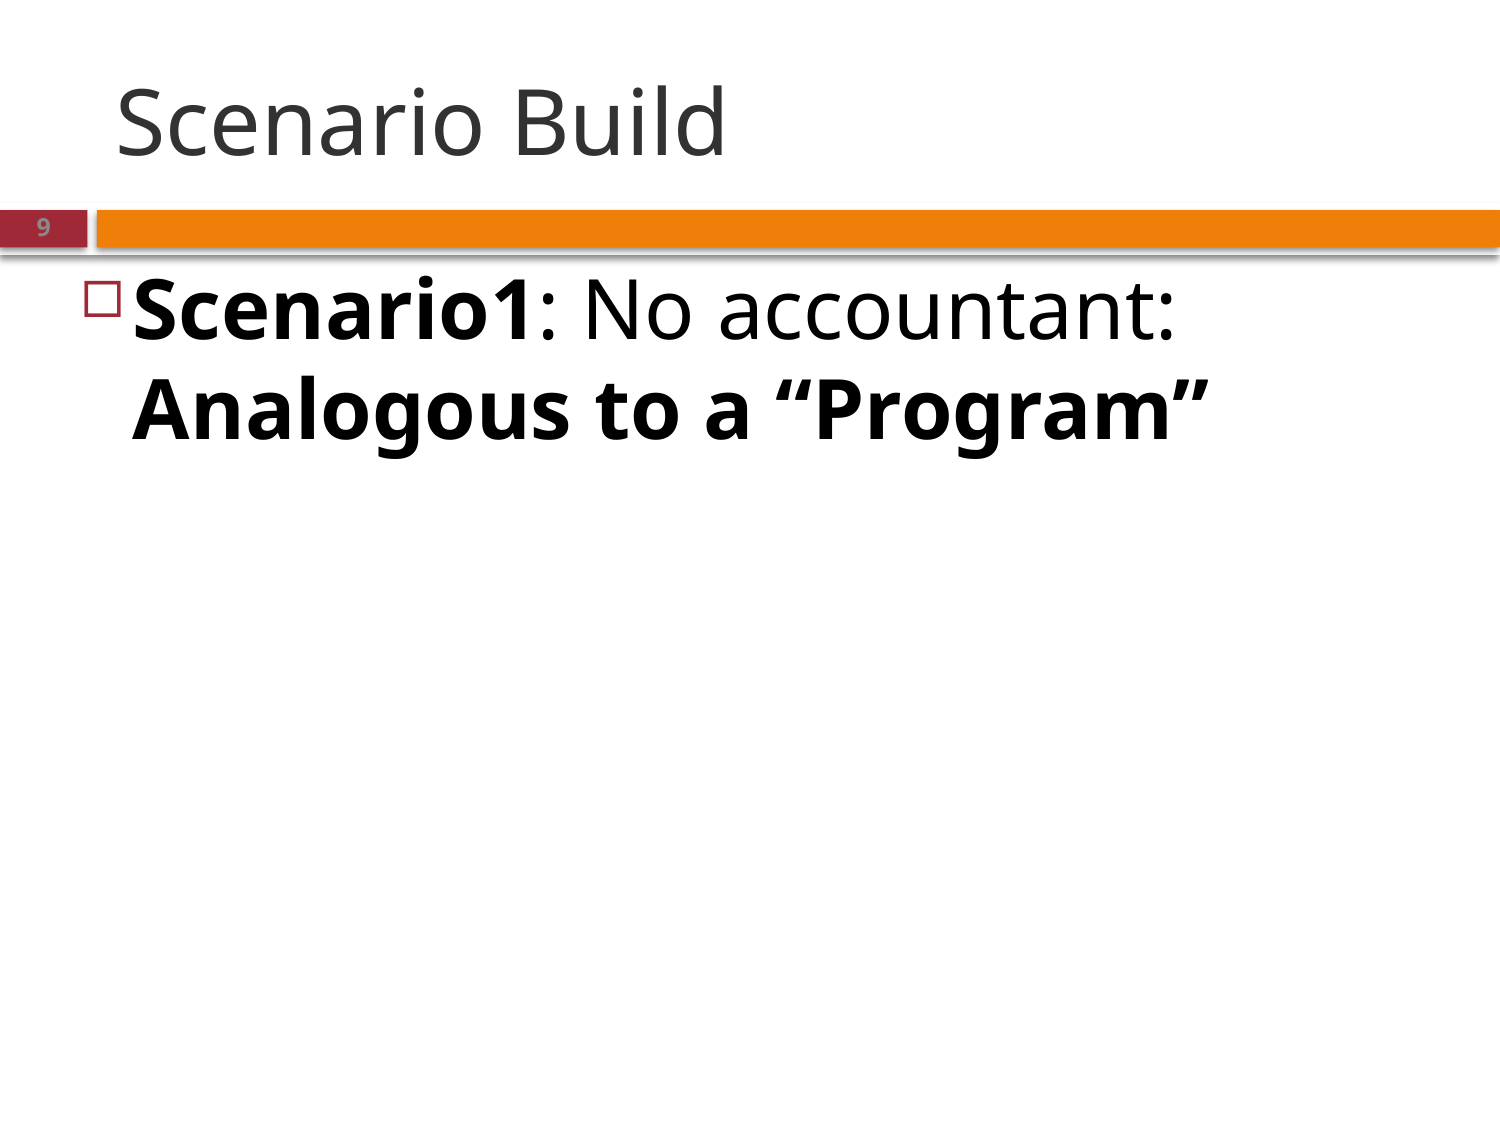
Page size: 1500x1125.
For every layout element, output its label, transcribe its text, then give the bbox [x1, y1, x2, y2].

list Scenario1: No accountant: Analogous to a “Program” [65, 248, 1441, 1124]
title Scenario Build [100, 37, 1438, 200]
slide_number 9 [0, 208, 88, 249]
